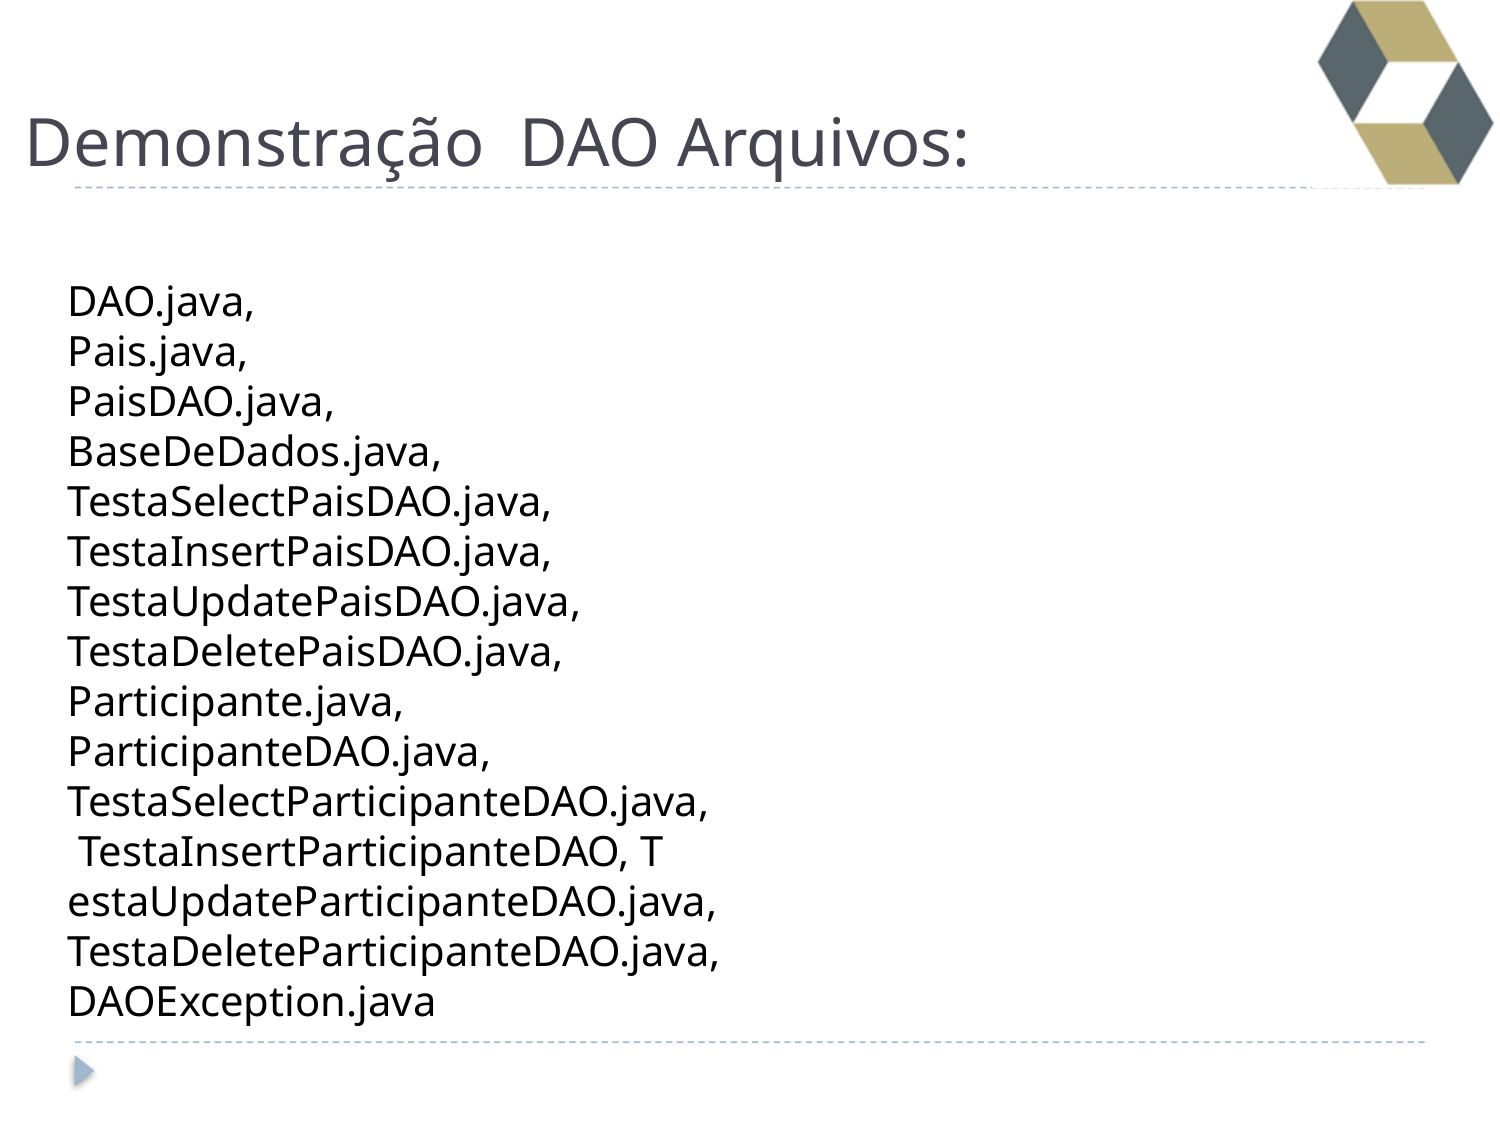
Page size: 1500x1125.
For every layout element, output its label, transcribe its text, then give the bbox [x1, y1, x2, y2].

title Demonstração ­ DAO Arquivos: [10, 24, 1306, 188]
picture [1312, 0, 1500, 188]
text_box DAO.java, Pais.java, PaisDAO.java, BaseDeDados.java, TestaSelectPaisDAO.java, TestaInsertPaisDAO.java, TestaUpdatePaisDAO.java, TestaDeletePaisDAO.java, Participante.java, ParticipanteDAO.java, TestaSelectParticipanteDAO.java, TestaInsertParticipanteDAO, T estaUpdateParticipanteDAO.java, TestaDeleteParticipanteDAO.java, DAOException.java [53, 267, 1459, 1033]
